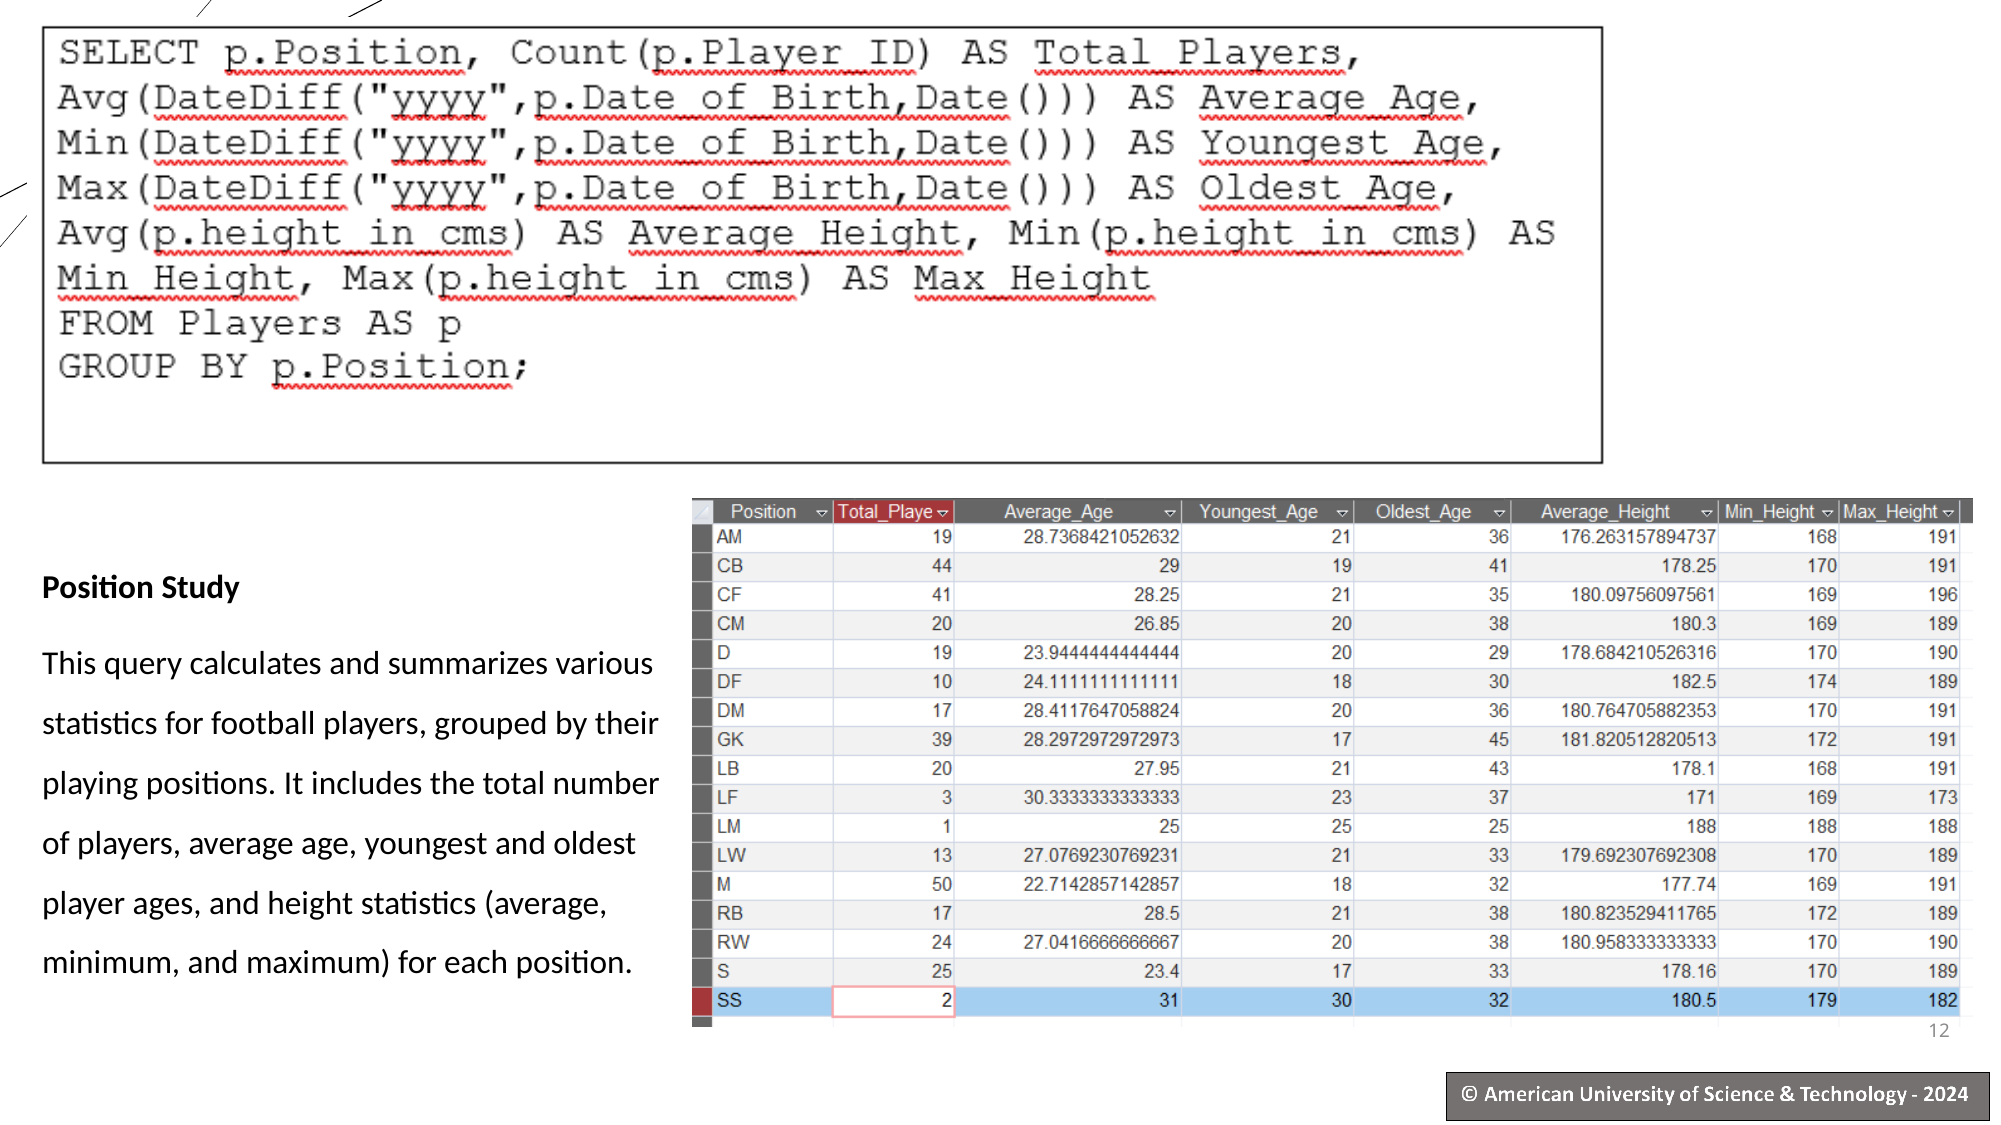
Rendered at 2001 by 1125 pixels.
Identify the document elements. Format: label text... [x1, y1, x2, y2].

picture [27, 17, 1633, 482]
picture [1446, 1072, 1990, 1121]
picture [692, 498, 1973, 1027]
slide_number 12 [1802, 1027, 1965, 1061]
text_box Position Study This query calculates and summarizes various statistics for football players, grouped by their playing positions. It includes the total number of players, average age, youngest and oldest player ages, and height statistics (average, minimum, and maximum) for each position. [27, 537, 679, 988]
